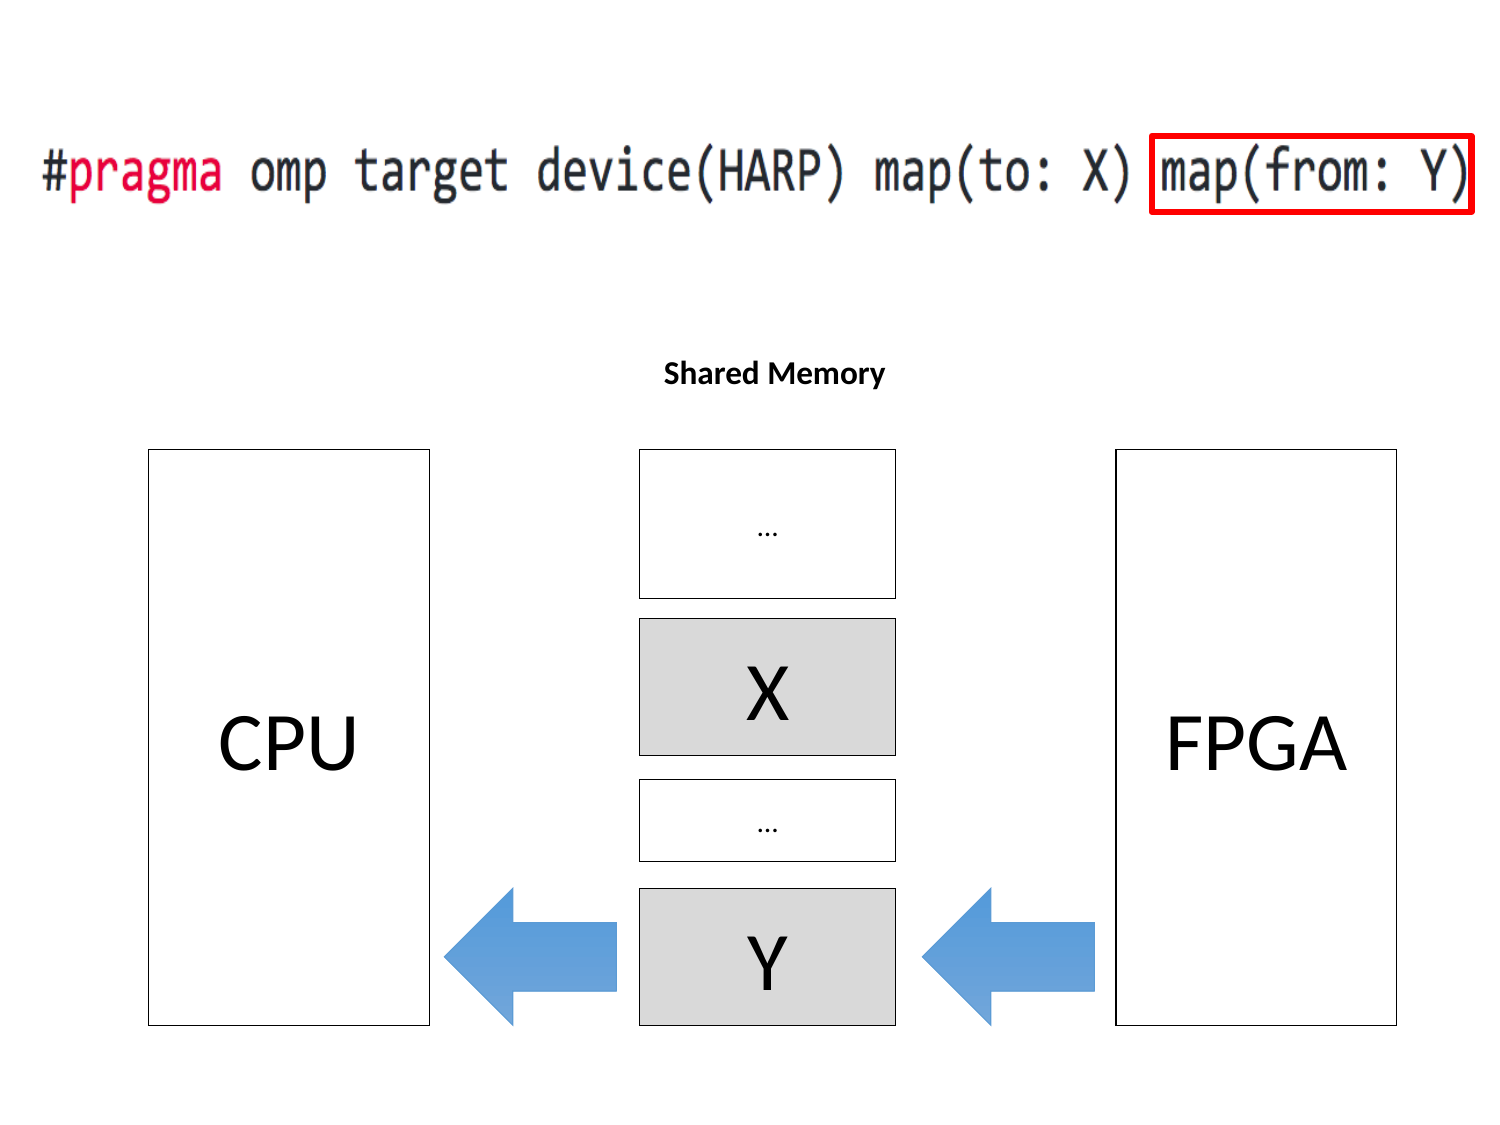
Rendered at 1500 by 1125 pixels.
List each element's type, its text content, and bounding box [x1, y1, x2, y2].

text_box Y [639, 888, 896, 1026]
text_box [443, 887, 617, 1027]
text_box CPU [148, 449, 430, 1026]
text_box … [639, 779, 896, 862]
text_box FPGA [1115, 449, 1397, 1026]
picture [36, 133, 1479, 216]
text_box Shared Memory [592, 343, 958, 399]
text_box … [639, 449, 896, 599]
text_box X [639, 618, 896, 756]
text_box [921, 887, 1095, 1027]
